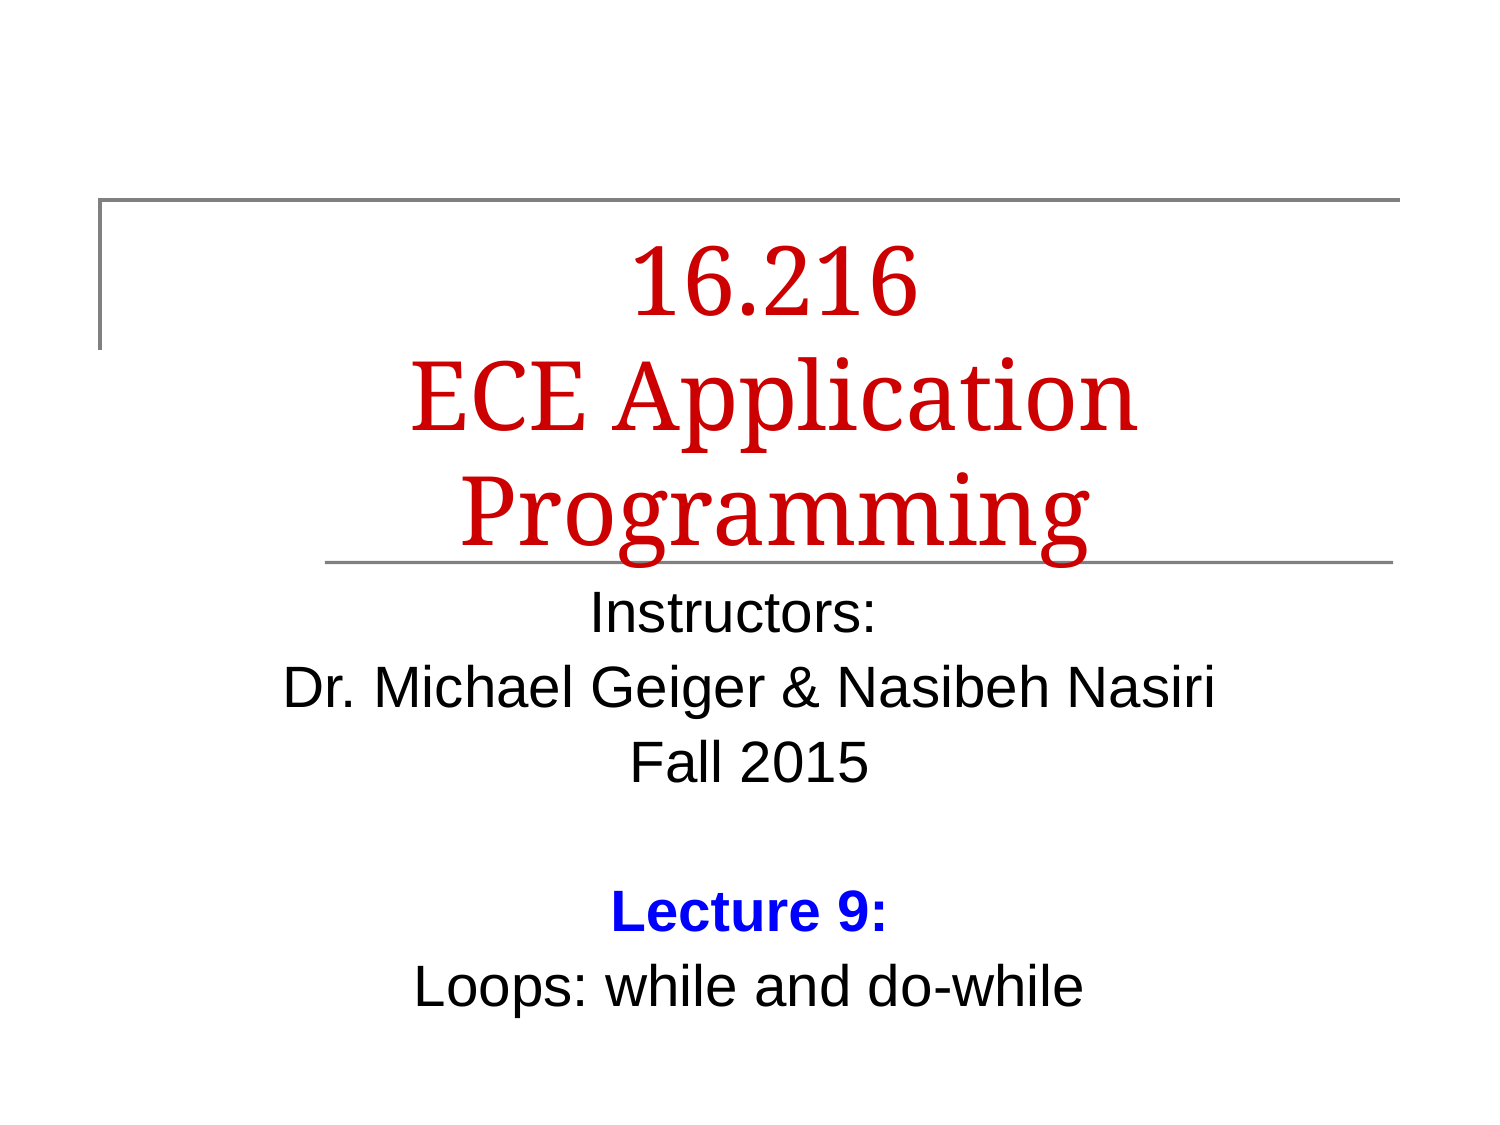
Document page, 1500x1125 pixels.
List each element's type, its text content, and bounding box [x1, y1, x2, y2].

title 16.216 ECE Application Programming [150, 212, 1401, 563]
subtitle Instructors: Dr. Michael Geiger & Nasibeh Nasiri Fall 2015 Lecture 9: Loops: while and do-while [0, 575, 1500, 1075]
